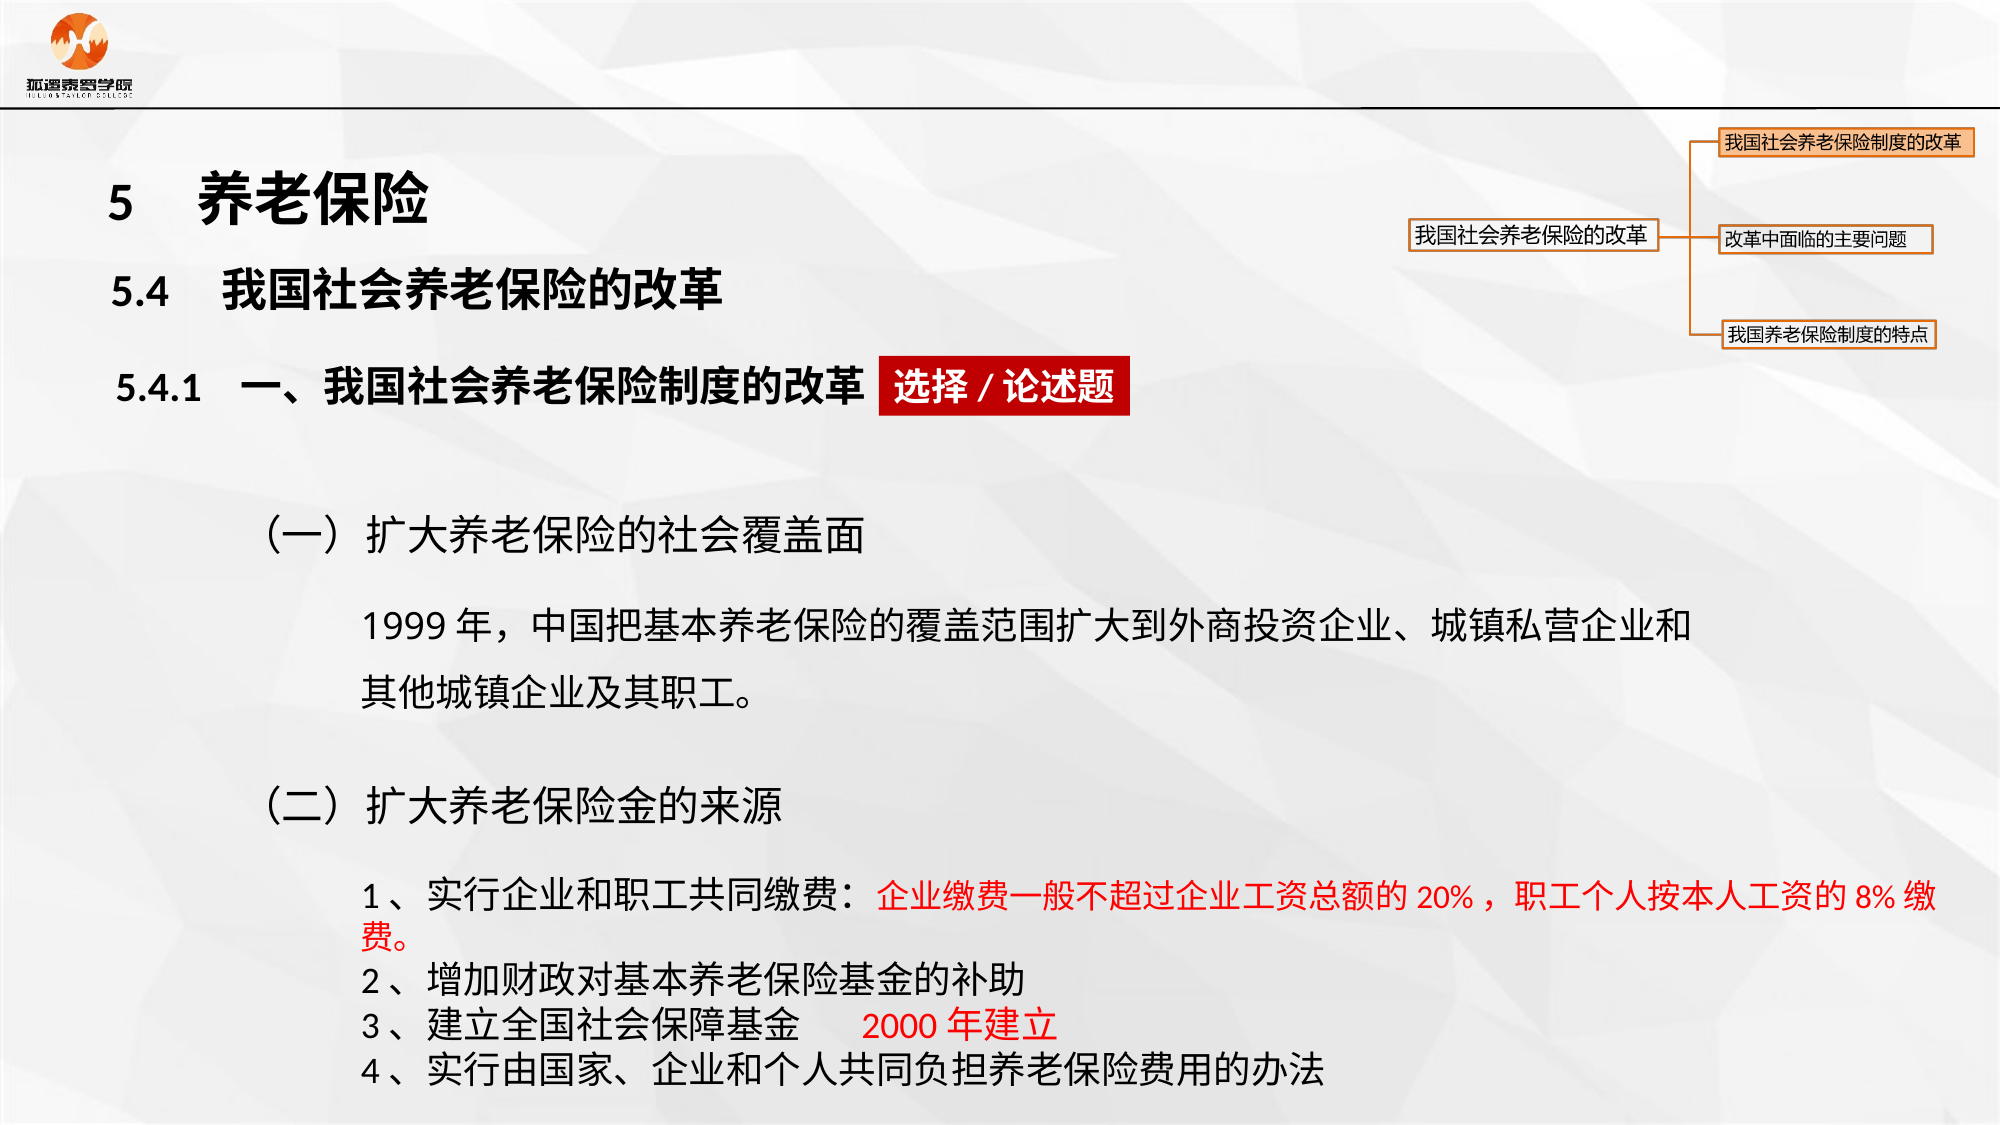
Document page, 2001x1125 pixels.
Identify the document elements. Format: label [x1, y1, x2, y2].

picture [1401, 124, 1975, 356]
text_box [225, 501, 1718, 716]
text_box [225, 771, 1984, 1061]
picture [4, 0, 154, 111]
text_box [17, 154, 1123, 419]
